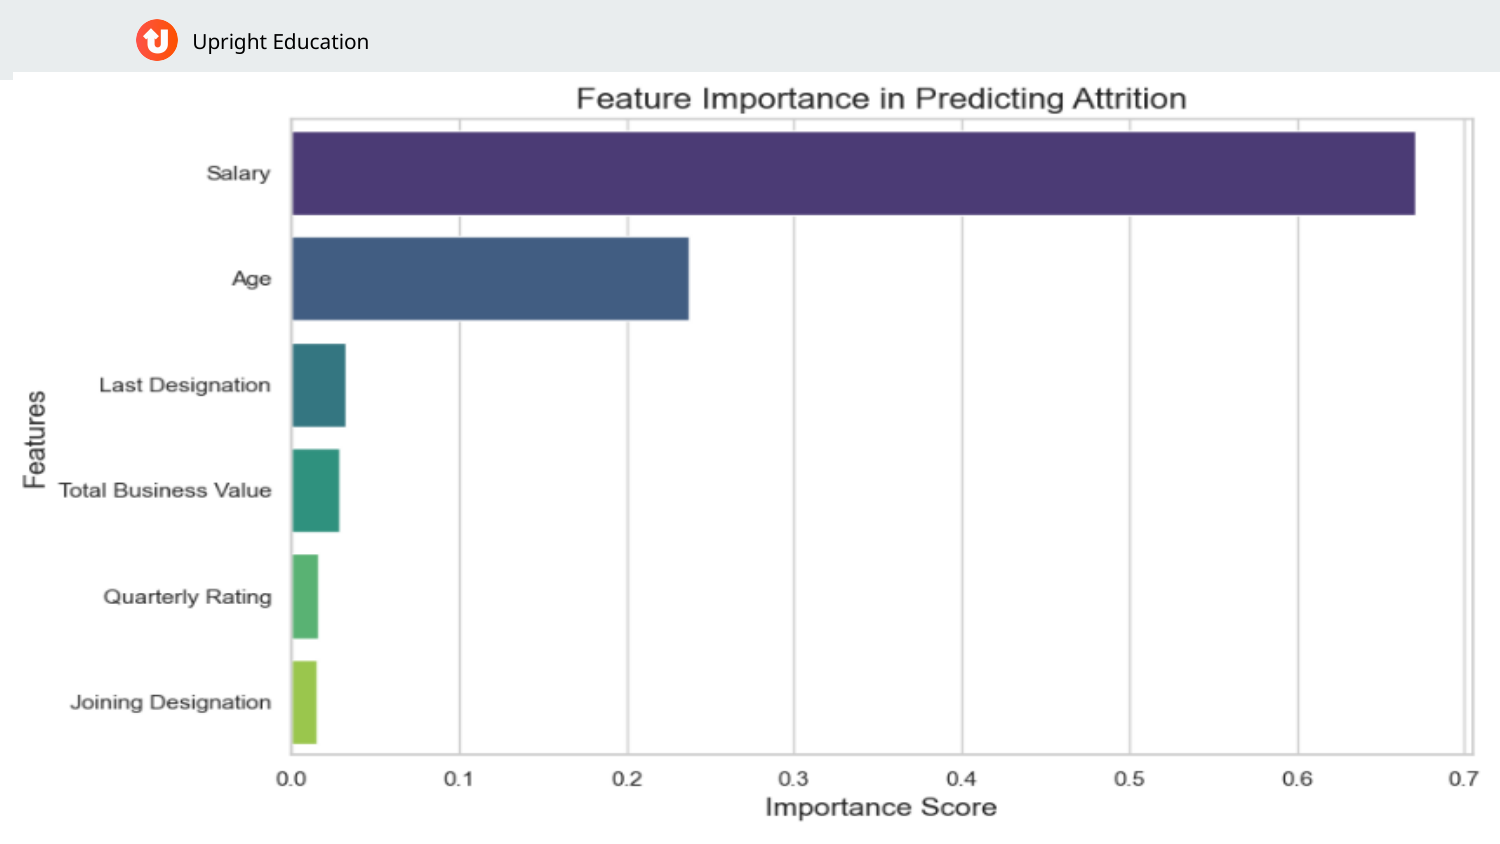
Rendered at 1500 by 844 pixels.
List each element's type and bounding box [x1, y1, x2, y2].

picture [136, 19, 178, 61]
picture [12, 72, 1500, 826]
